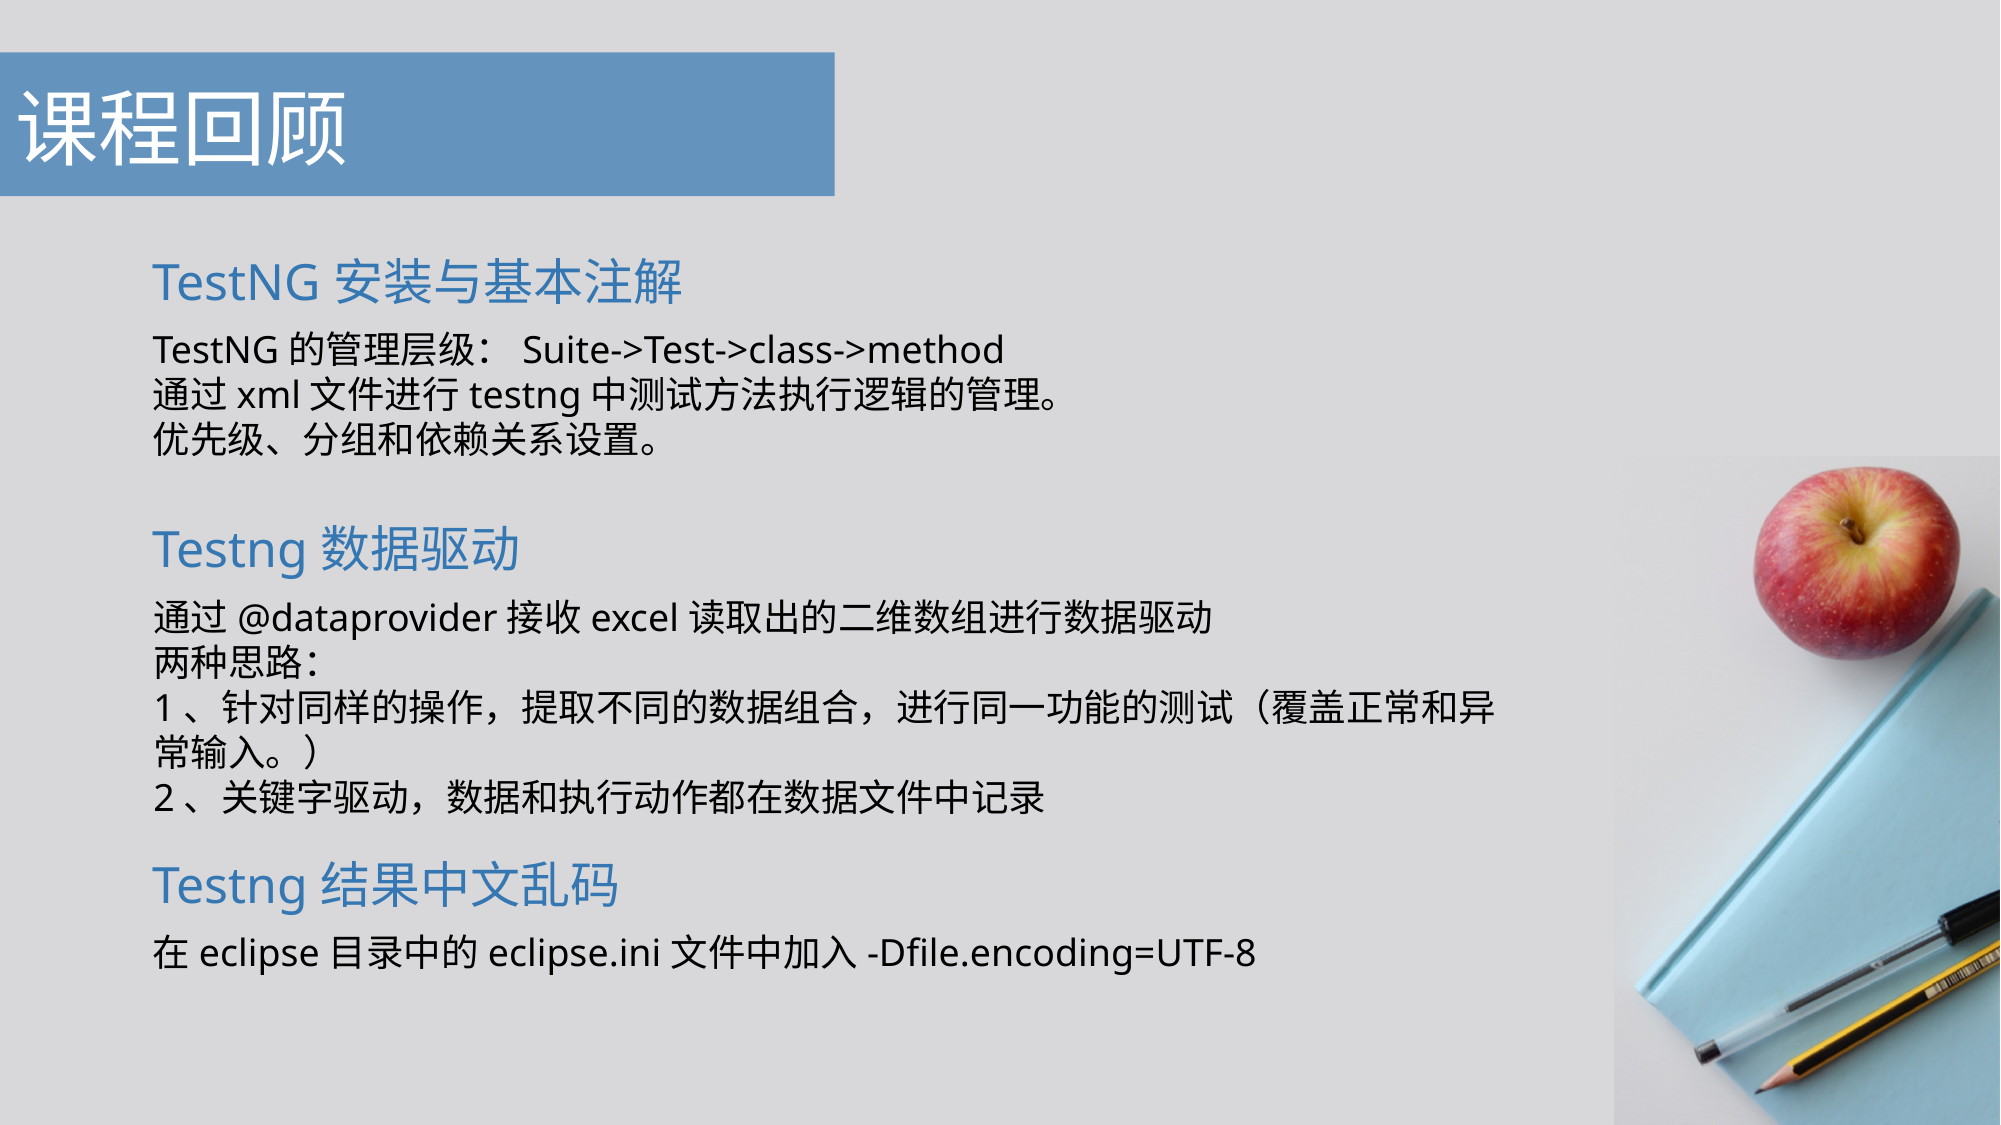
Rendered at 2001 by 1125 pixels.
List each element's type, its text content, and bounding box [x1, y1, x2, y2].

title 课程回顾 [0, 42, 823, 210]
text_box Testng数据驱动 [137, 510, 1296, 586]
picture [1614, 456, 2000, 1125]
text_box 在eclipse目录中的eclipse.ini文件中加入-Dfile.encoding=UTF-8 [137, 921, 1449, 982]
text_box TestNG的管理层级：Suite->Test->class->method 通过xml文件进行testng中测试方法执行逻辑的管理。 优先级、分组和依赖关系设置。 [137, 318, 1568, 469]
text_box 通过@dataprovider接收excel读取出的二维数组进行数据驱动 两种思路： 1、针对同样的操作，提取不同的数据组合，进行同一功能的测试（覆盖正常和异常输入。） 2、关键字驱动，数据和执行动作都在数据文件中记录 [138, 586, 1527, 826]
text_box Testng结果中文乱码 [137, 845, 1296, 921]
text_box TestNG安装与基本注解 [137, 243, 1296, 318]
